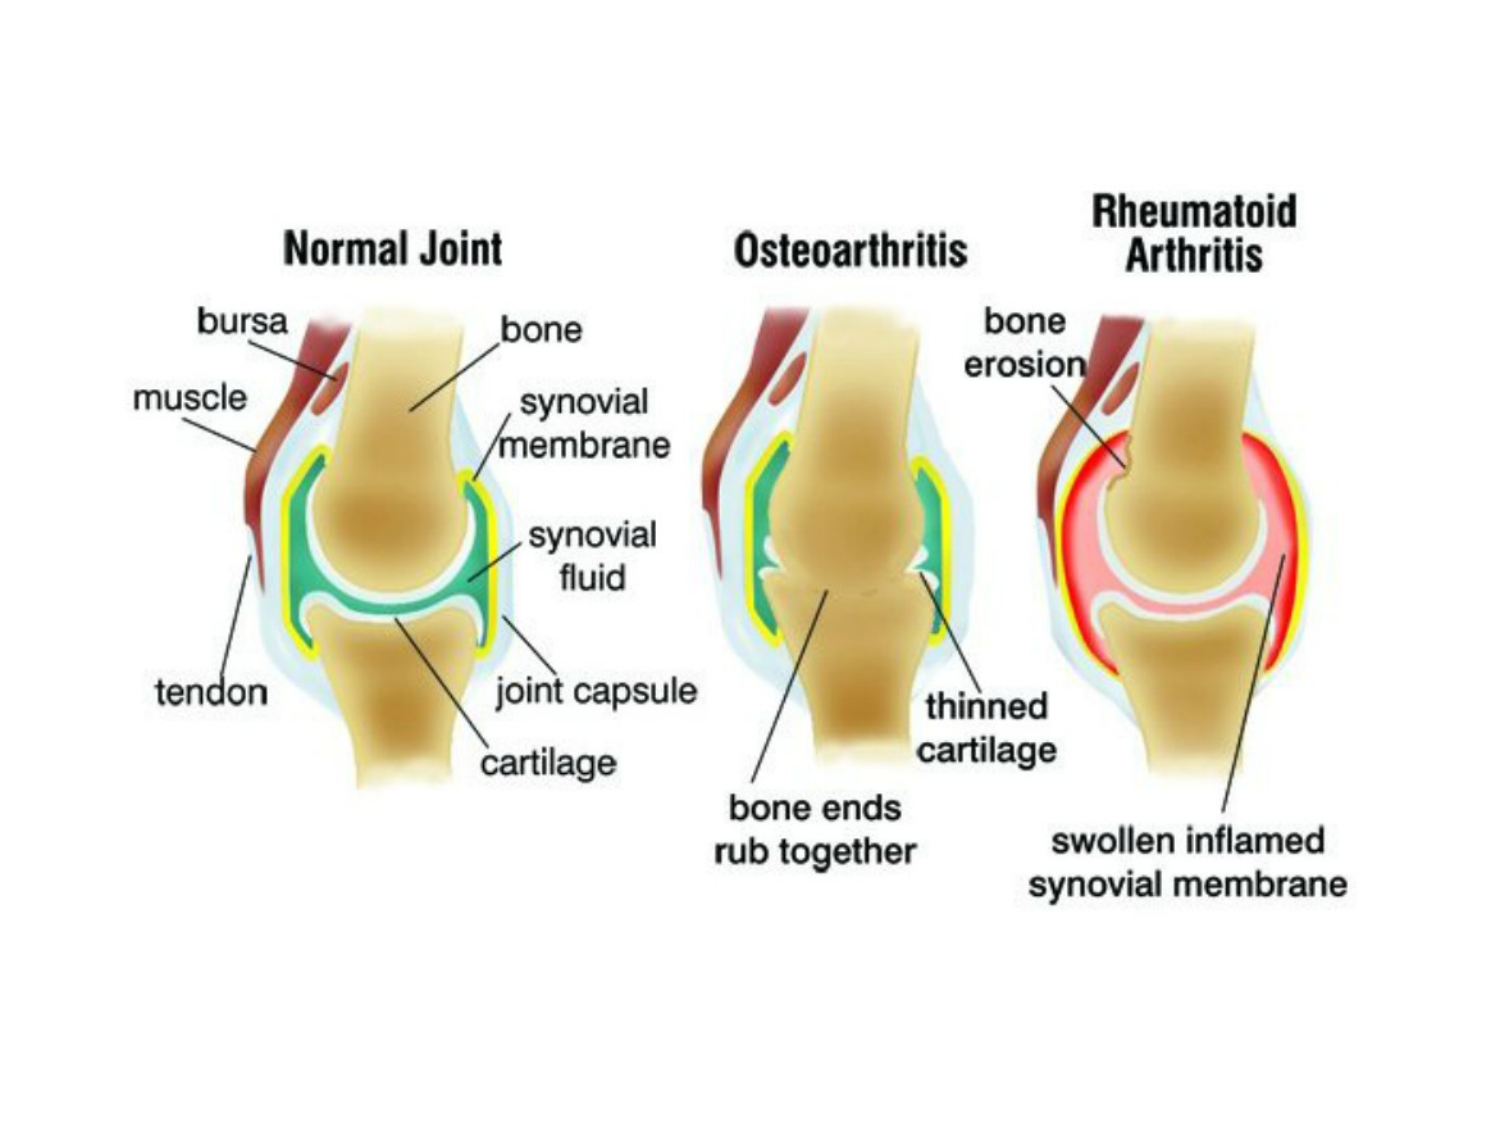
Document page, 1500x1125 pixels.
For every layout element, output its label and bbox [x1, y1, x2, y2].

list [109, 174, 1391, 918]
